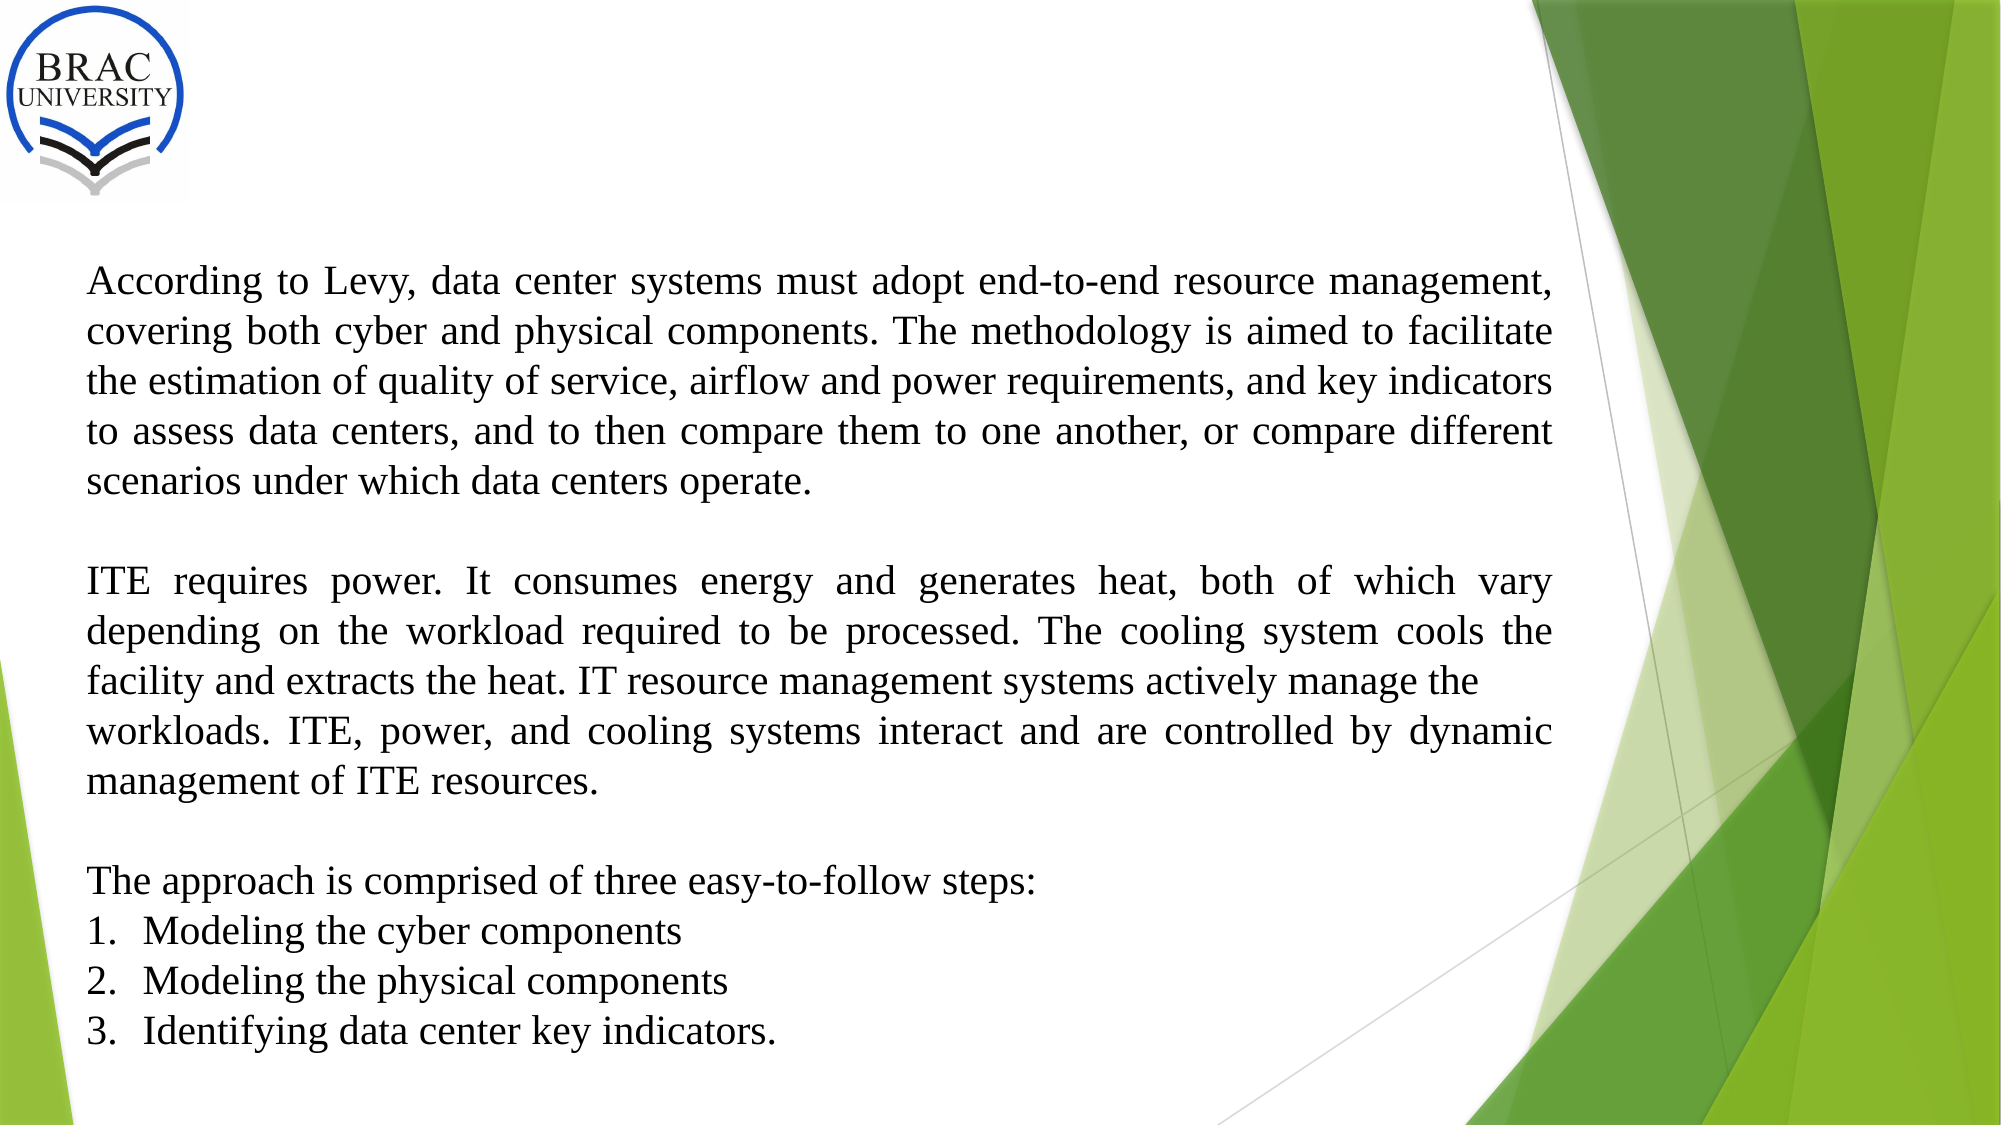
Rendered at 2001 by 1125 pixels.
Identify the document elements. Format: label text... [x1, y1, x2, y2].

text_box According to Levy, data center systems must adopt end-to-end resource management, covering both cyber and physical components. The methodology is aimed to facilitate the estimation of quality of service, airflow and power requirements, and key indicators to assess data centers, and to then compare them to one another, or compare different scenarios under which data centers operate. ITE requires power. It consumes energy and generates heat, both of which vary depending on the workload required to be processed. The cooling system cools the facility and extracts the heat. IT resource management systems actively manage the workloads. ITE, power, and cooling systems interact and are controlled by dynamic management of ITE resources. The approach is comprised of three easy-to-follow steps: Modeling the cyber components Modeling the physical components Identifying data center key indicators. [71, 245, 1570, 1061]
picture [0, 0, 190, 203]
